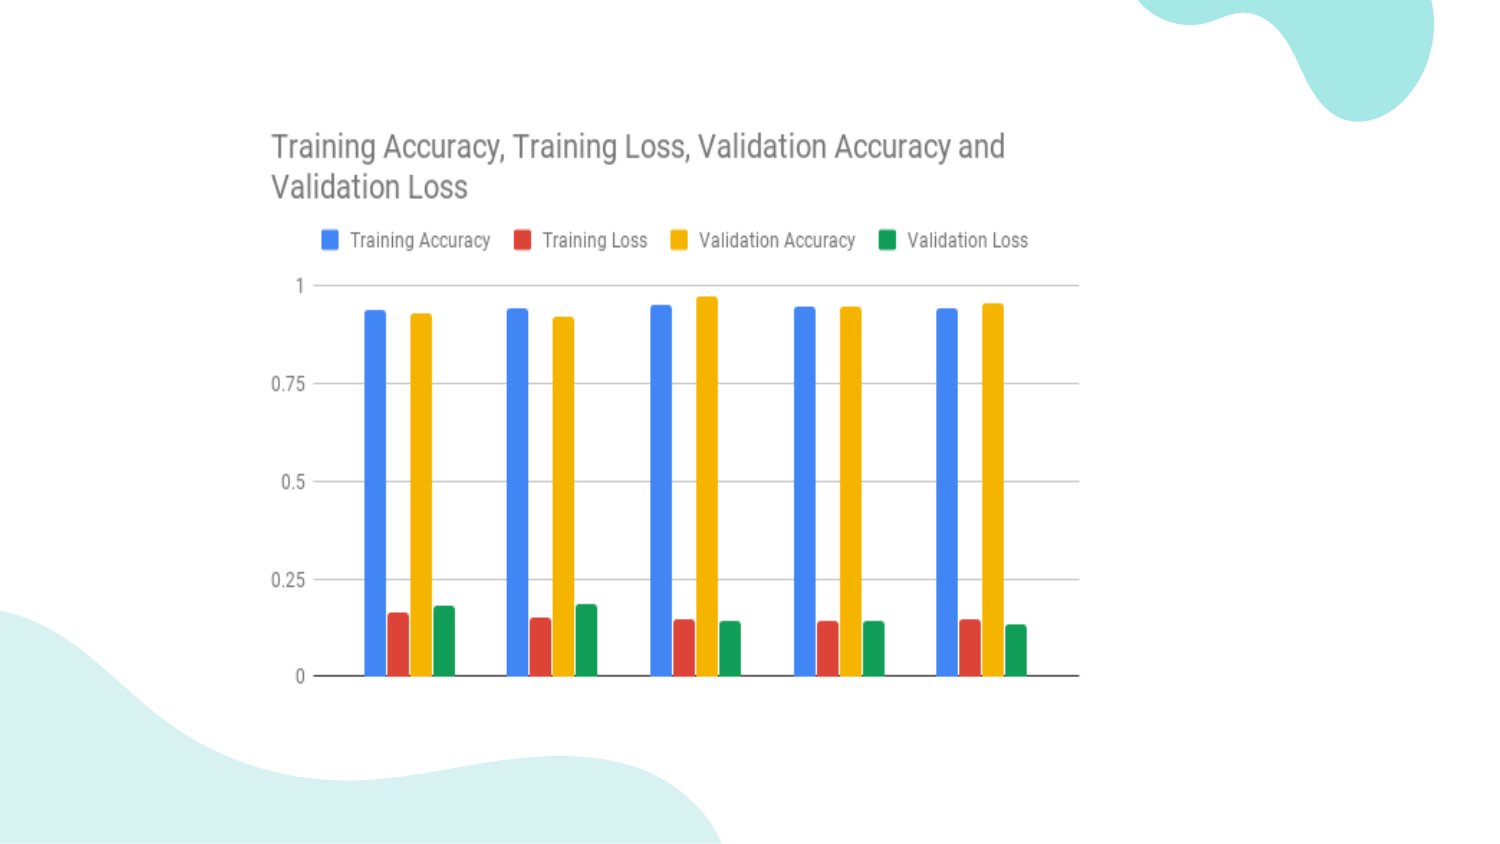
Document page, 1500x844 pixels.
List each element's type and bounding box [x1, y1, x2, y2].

picture [244, 94, 1106, 721]
